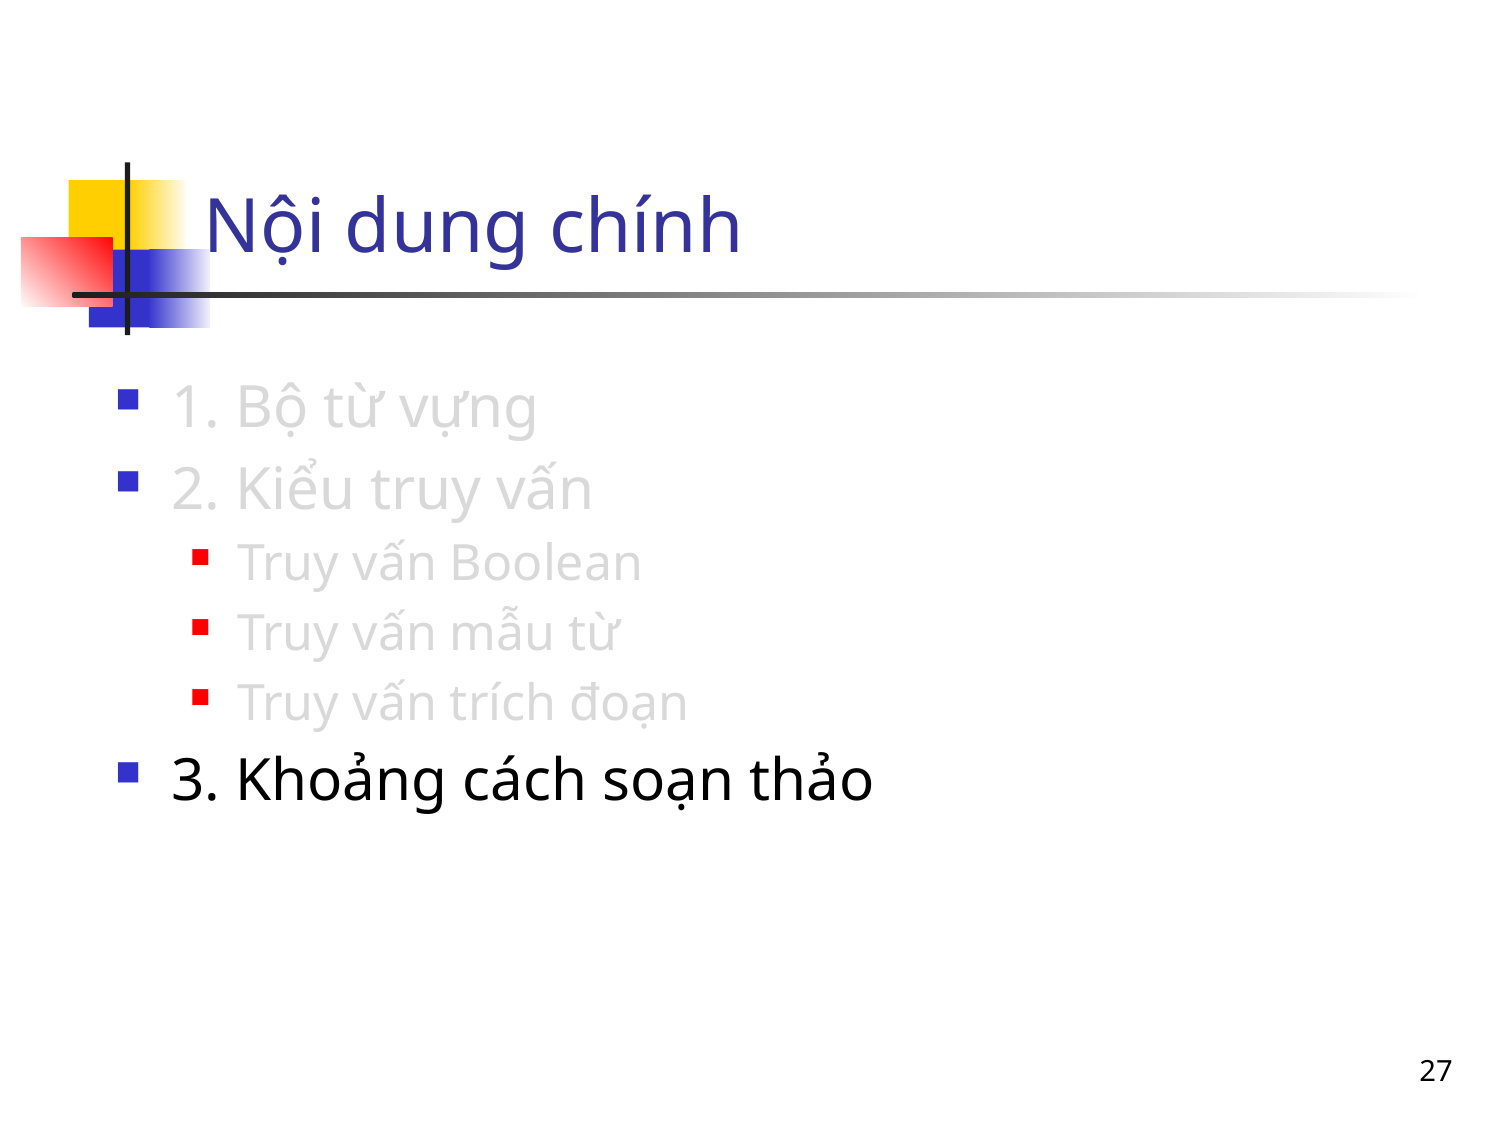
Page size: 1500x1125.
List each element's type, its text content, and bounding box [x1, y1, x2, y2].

list 1. Bộ từ vựng 2. Kiểu truy vấn Truy vấn Boolean Truy vấn mẫu từ Truy vấn trích đoạn 3. Khoảng cách soạn thảo [100, 361, 1469, 1006]
slide_number 27 [1155, 1024, 1468, 1100]
title Nội dung chính [188, 35, 1468, 275]
